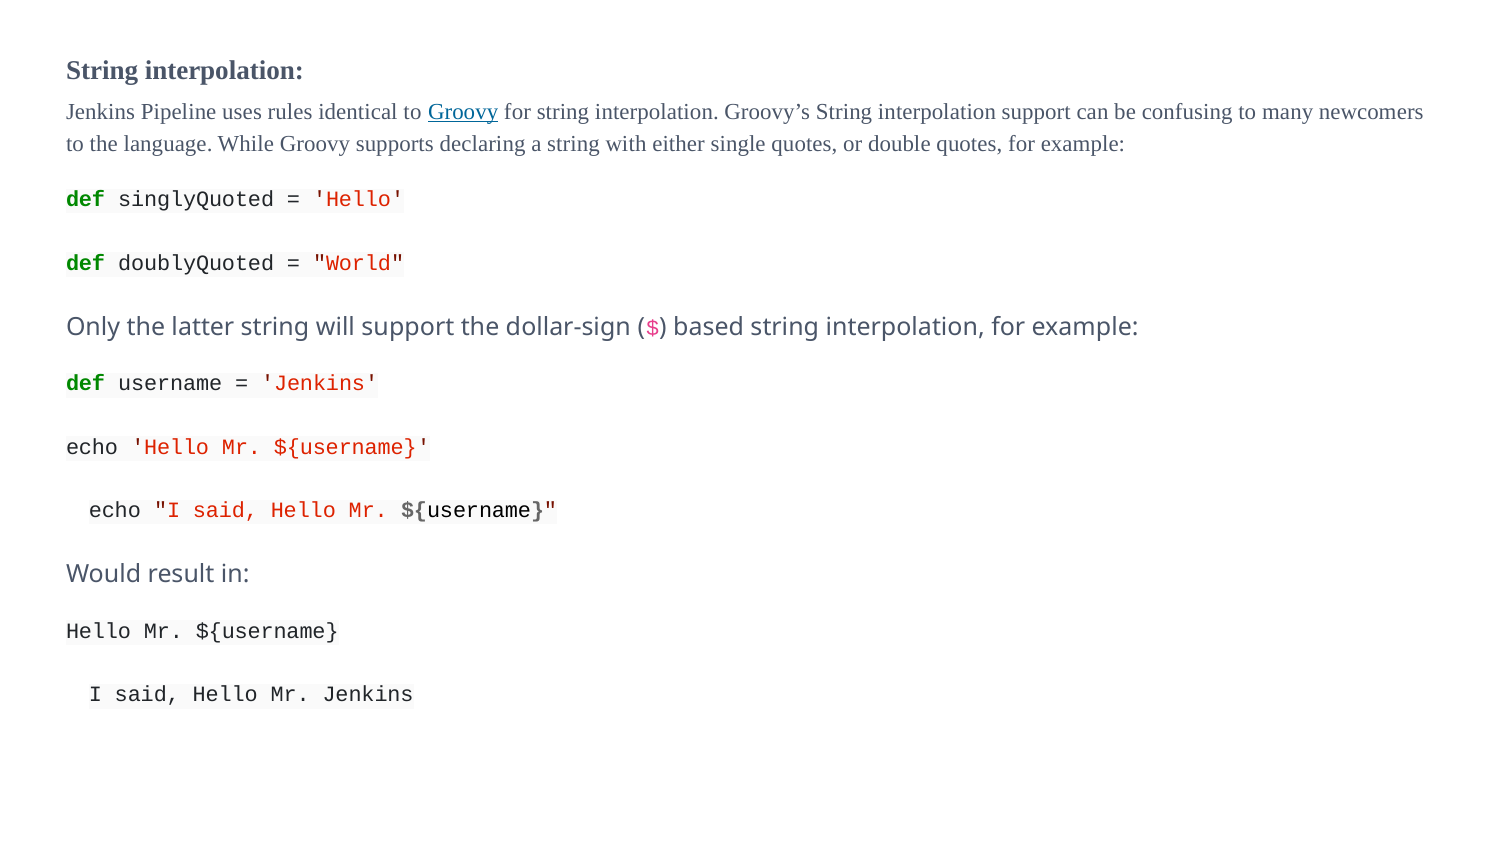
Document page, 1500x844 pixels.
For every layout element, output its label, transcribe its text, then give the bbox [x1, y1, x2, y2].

list String interpolation: Jenkins Pipeline uses rules identical to Groovy for string interpolation. Groovy’s String interpolation support can be confusing to many newcomers to the language. While Groovy supports declaring a string with either single quotes, or double quotes, for example: def singlyQuoted = 'Hello' def doublyQuoted = "World" Only the latter string will support the dollar-sign ($) based string interpolation, for example: def username = 'Jenkins' echo 'Hello Mr. ${username}' echo "I said, Hello Mr. ${username}" Would result in: Hello Mr. ${username} I said, Hello Mr. Jenkins [51, 37, 1449, 821]
